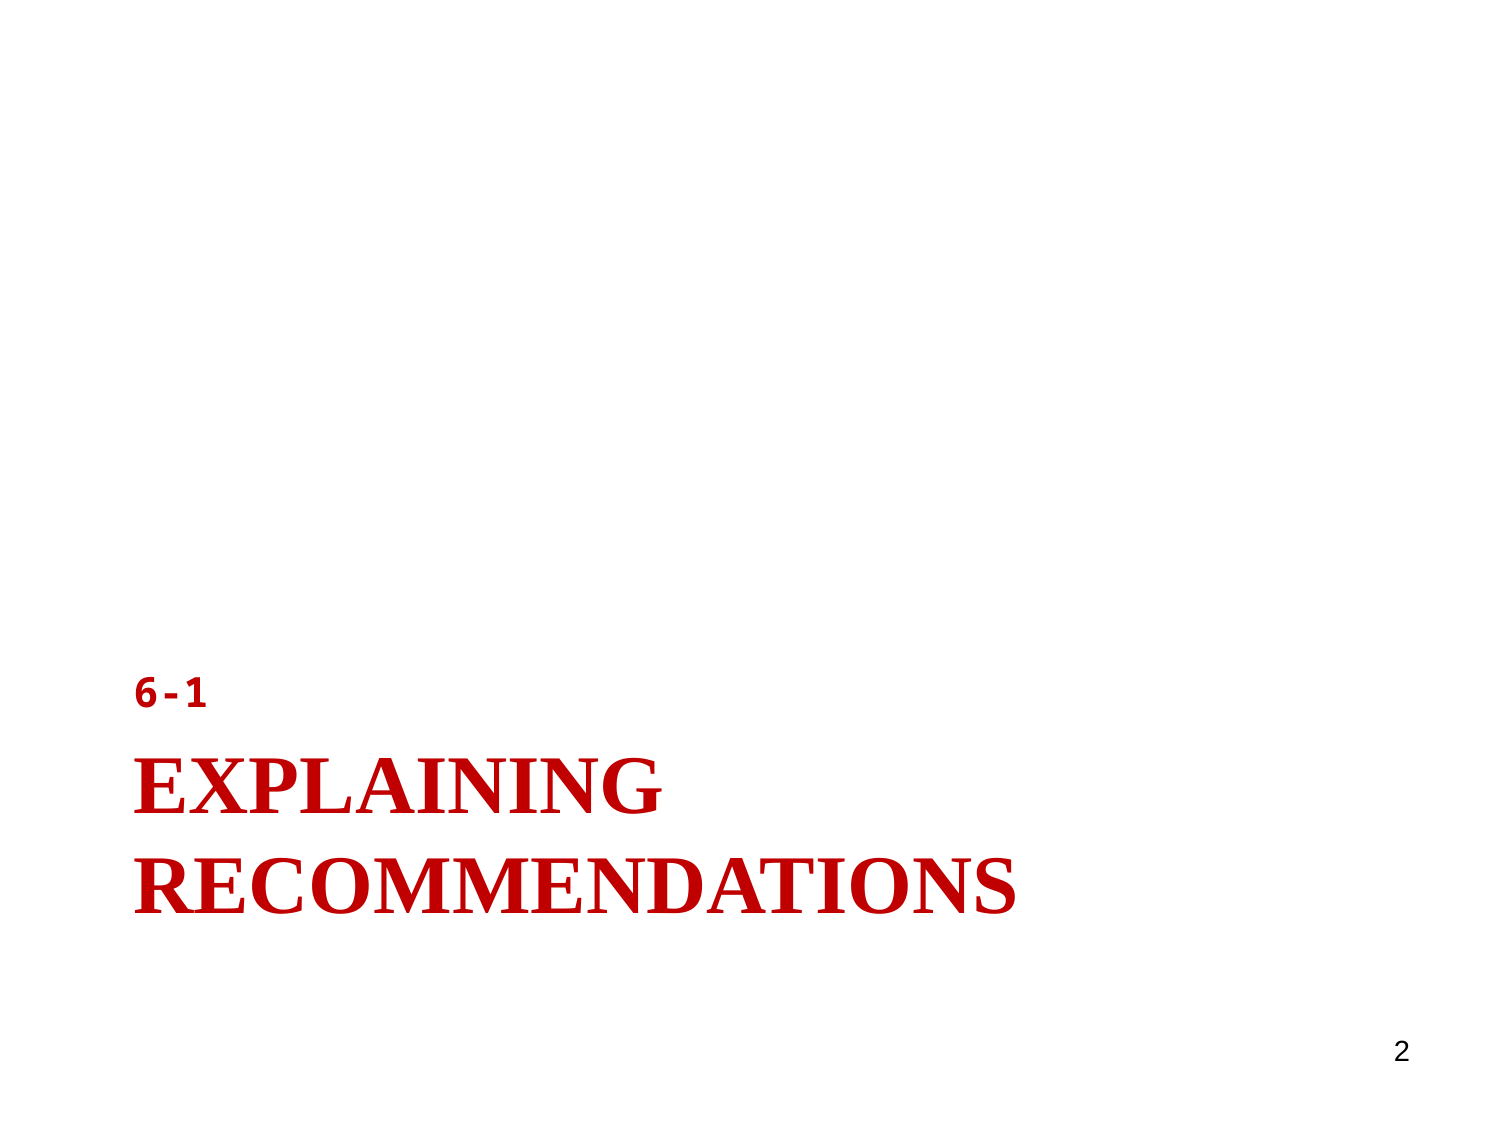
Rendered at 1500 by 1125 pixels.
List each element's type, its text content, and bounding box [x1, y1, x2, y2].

title Explaining Recommendations [118, 723, 1394, 947]
slide_number 2 [1074, 1024, 1425, 1103]
list 6-1 [118, 476, 1394, 723]
